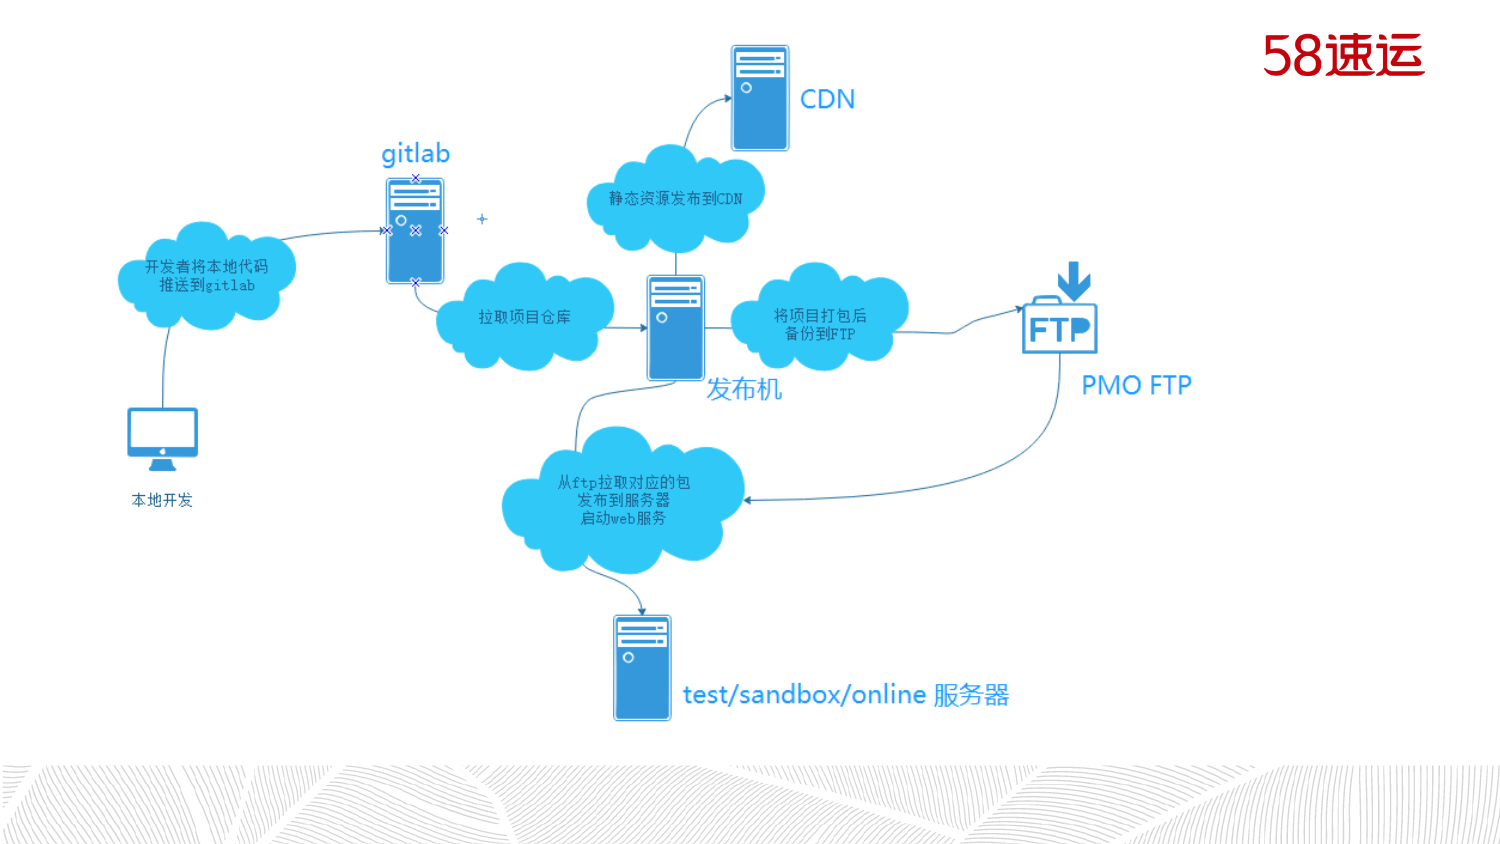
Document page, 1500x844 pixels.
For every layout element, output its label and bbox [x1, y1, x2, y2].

picture [2, 765, 1500, 844]
picture [1264, 33, 1425, 76]
picture [33, 27, 1234, 762]
